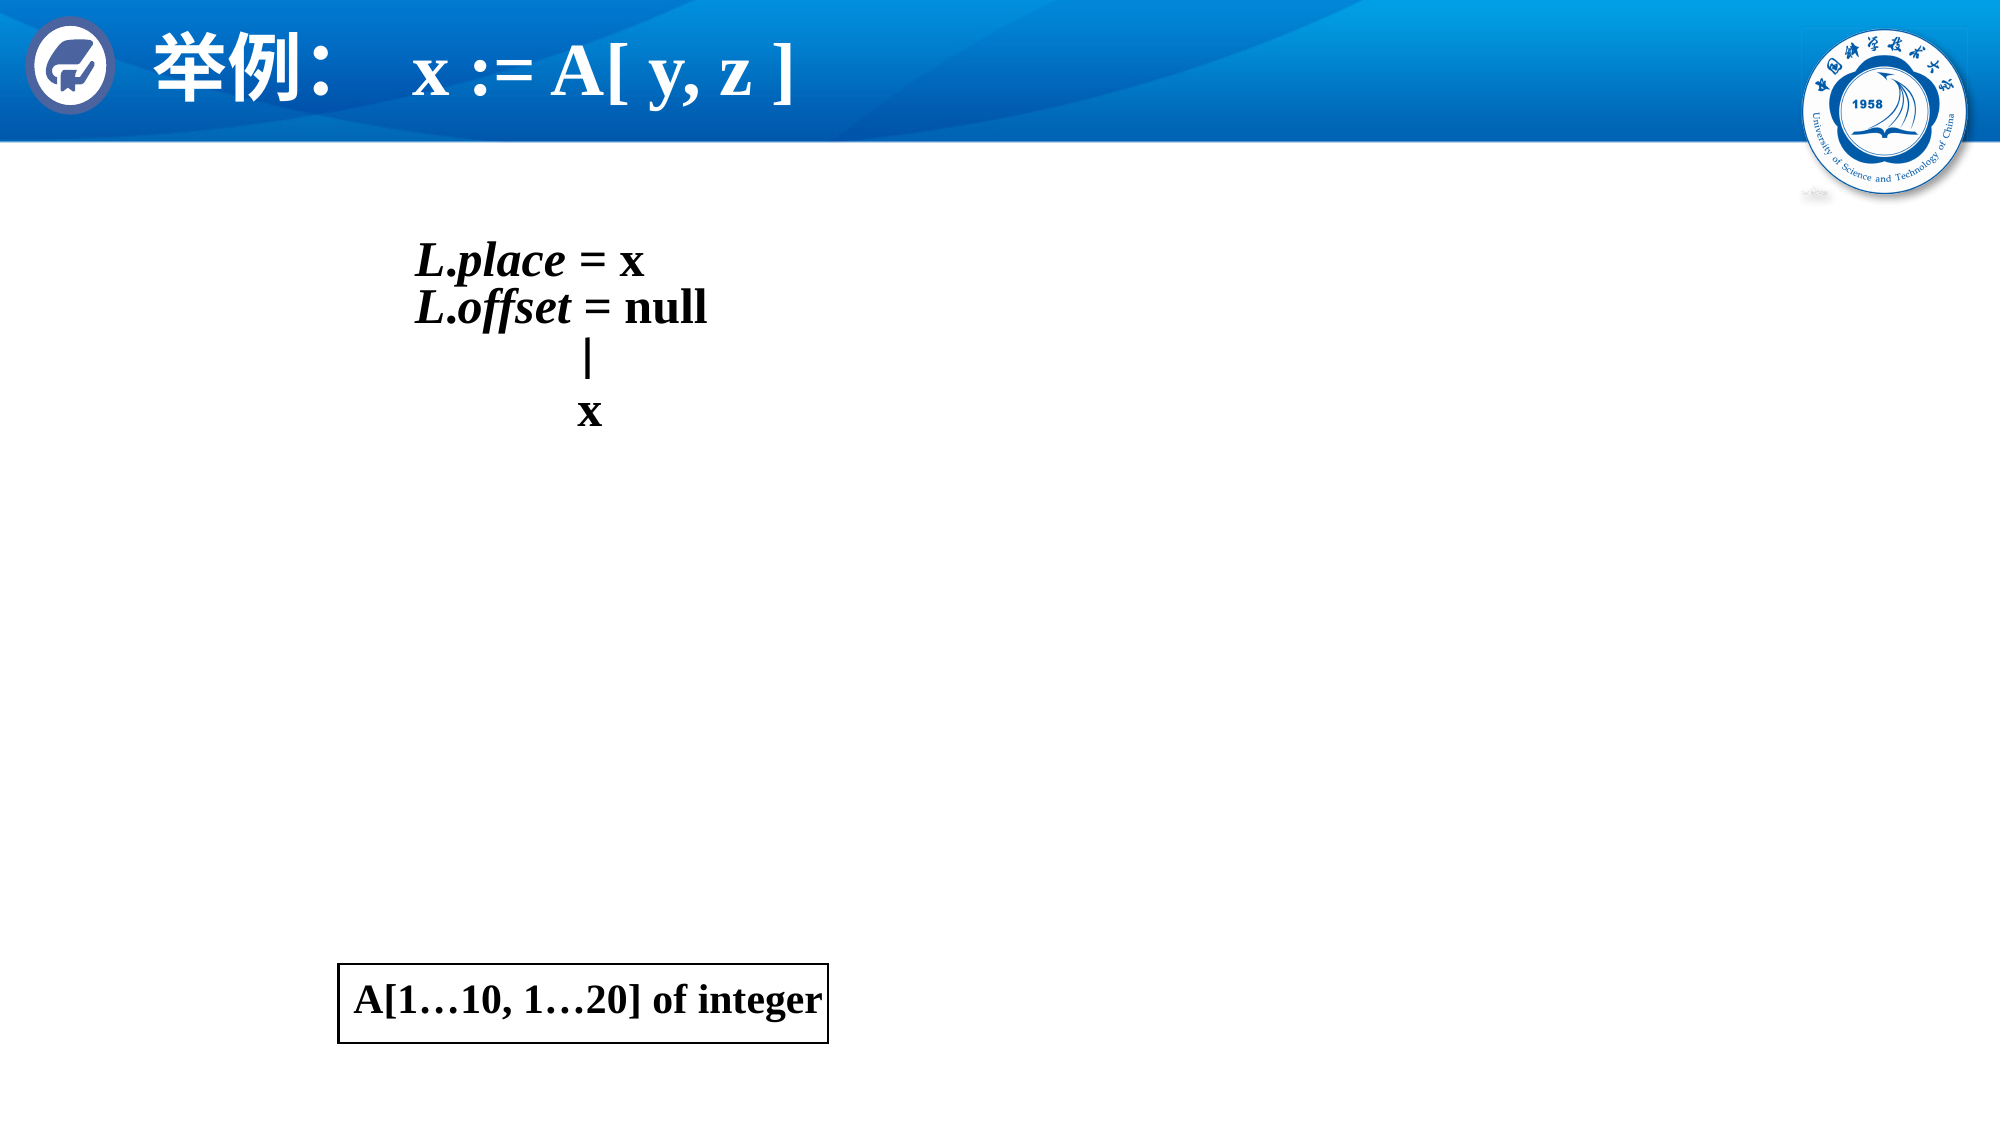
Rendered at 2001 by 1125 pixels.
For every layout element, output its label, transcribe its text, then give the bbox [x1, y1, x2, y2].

title 举例： x := A[ y, z ] [137, 10, 1707, 132]
picture [0, 0, 2000, 204]
text_box L.place = x L.offset = null [399, 235, 760, 337]
text_box x [562, 375, 656, 423]
text_box A[1…10, 1…20] of integer [337, 963, 829, 1044]
